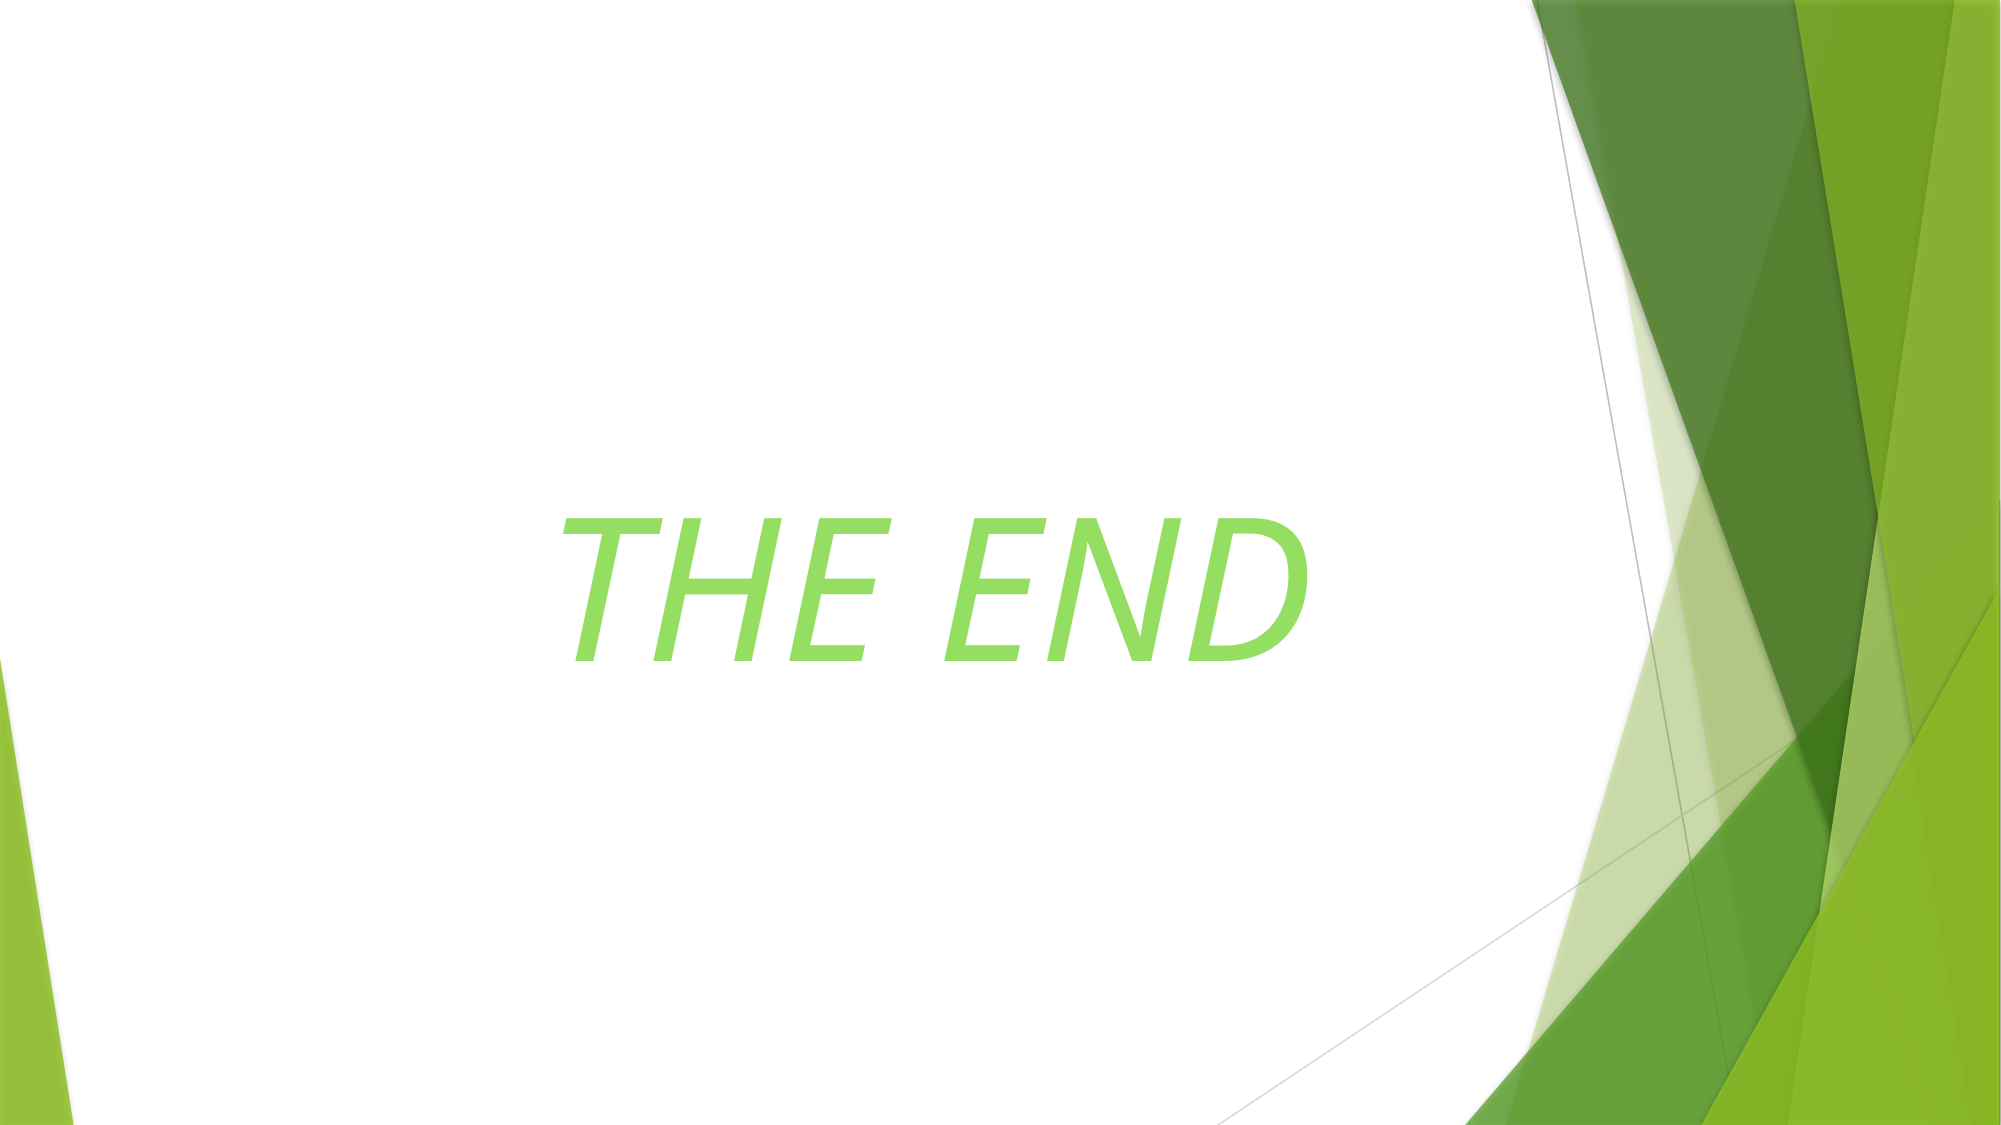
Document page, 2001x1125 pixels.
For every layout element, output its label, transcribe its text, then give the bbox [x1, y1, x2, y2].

title THE END [224, 454, 1635, 671]
